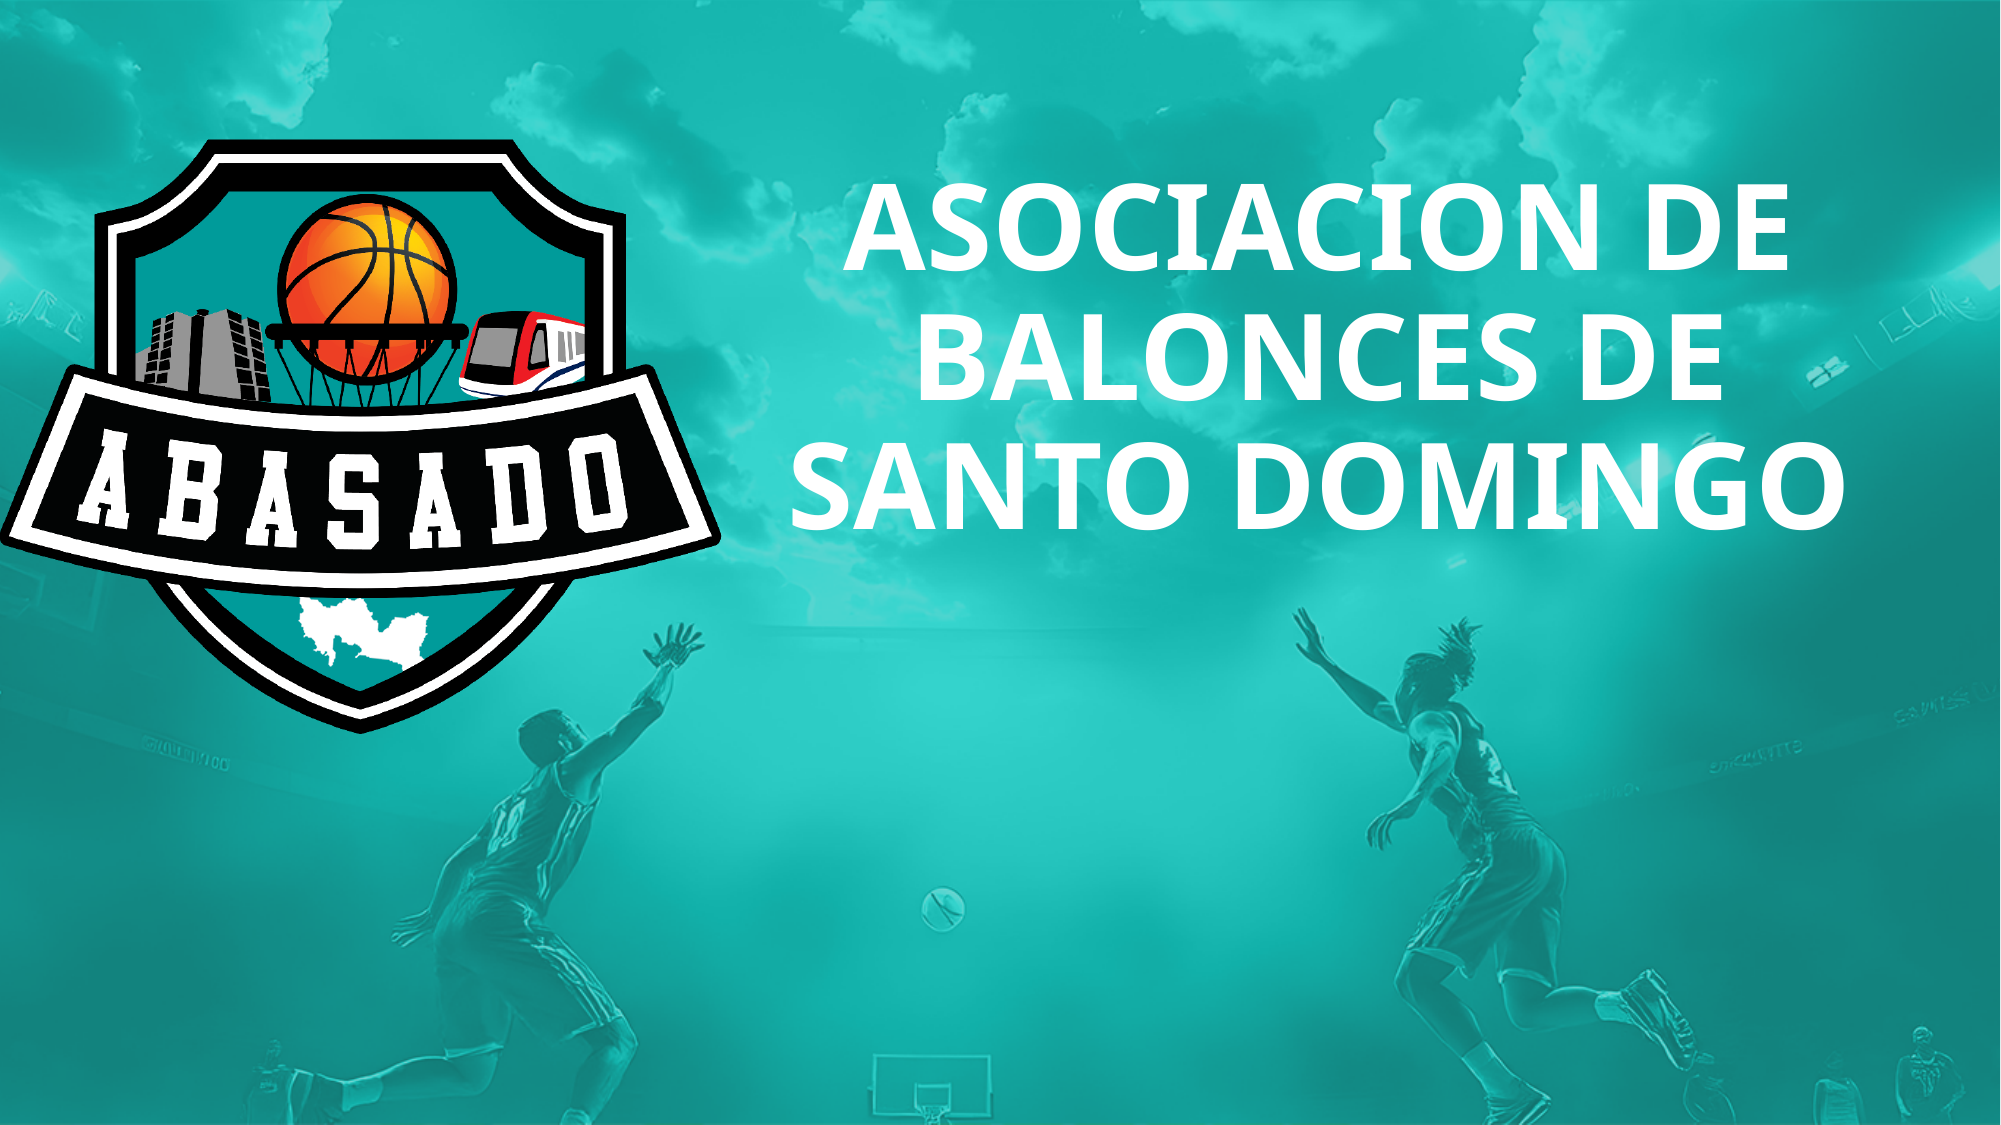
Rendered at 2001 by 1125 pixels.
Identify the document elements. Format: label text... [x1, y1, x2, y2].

picture [0, 0, 2001, 1125]
title ASOCIACION DE BALONCES DE SANTO DOMINGO [754, 158, 1926, 564]
